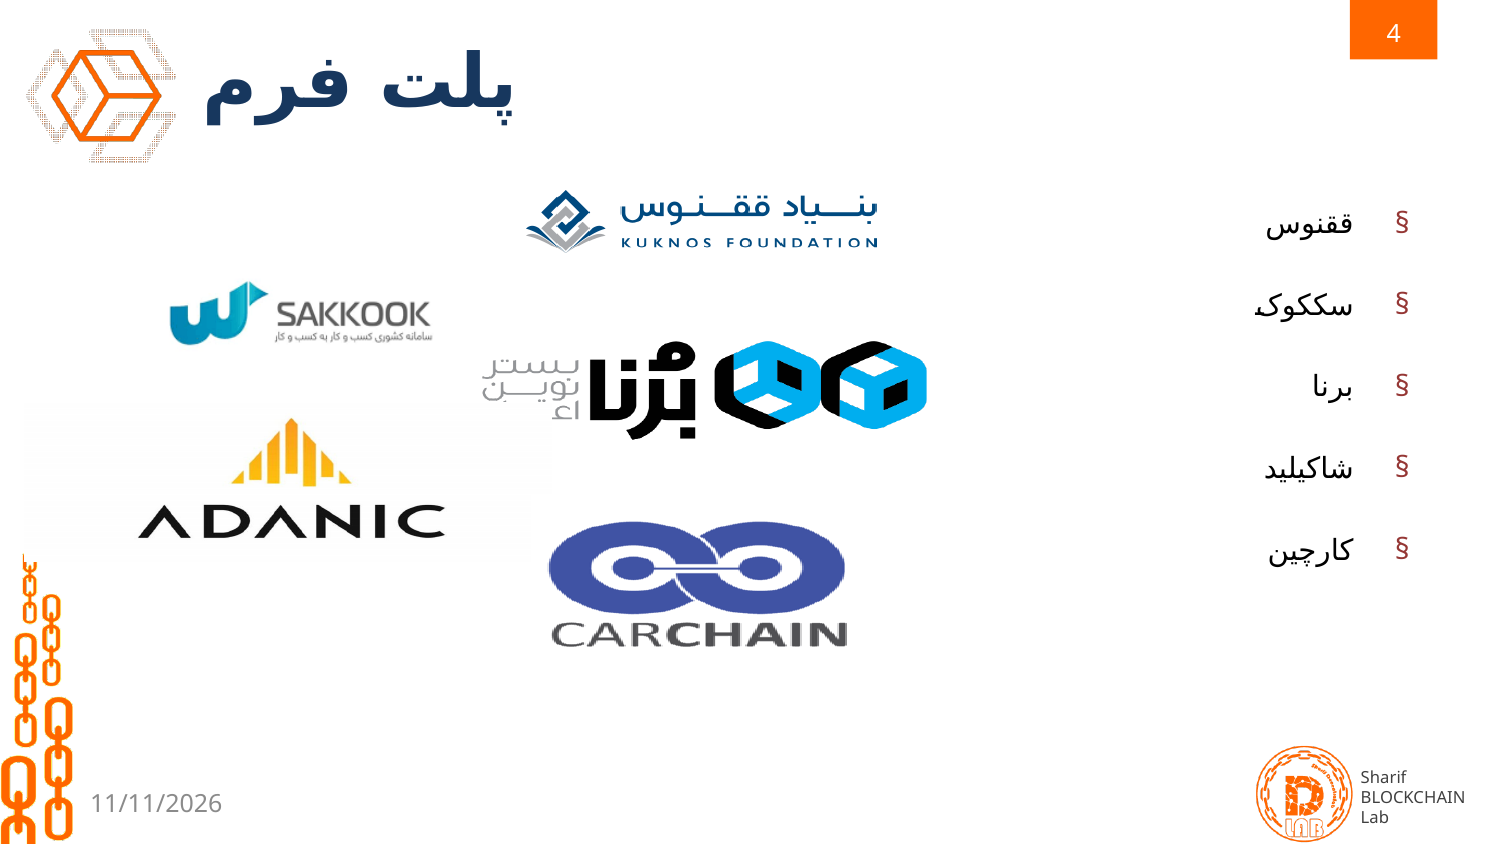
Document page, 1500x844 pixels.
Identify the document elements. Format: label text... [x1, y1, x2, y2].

slide_number 4 [1350, 9, 1438, 60]
picture [16, 0, 184, 190]
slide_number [75, 782, 425, 827]
list ققنوس سککوک برنا شاکیلید کارچین [75, 196, 1425, 754]
picture [778, 361, 801, 389]
picture [526, 147, 878, 298]
picture [1254, 754, 1354, 843]
title پلت فرم [187, 33, 1325, 122]
picture [0, 222, 928, 844]
